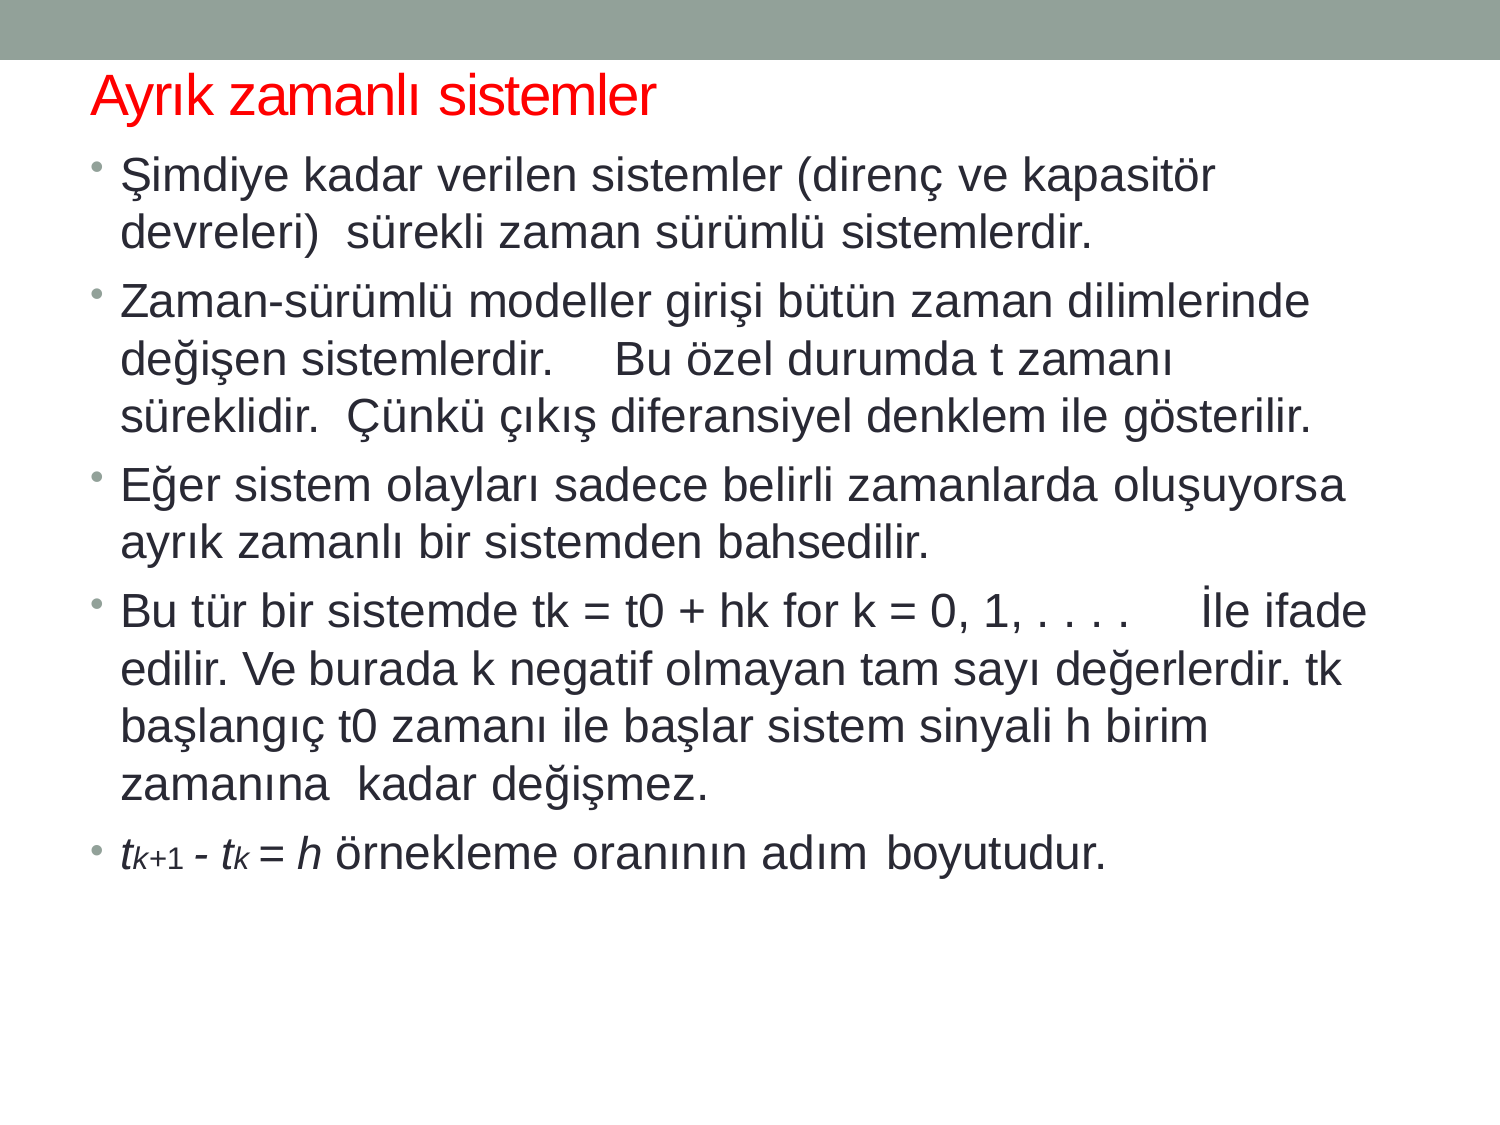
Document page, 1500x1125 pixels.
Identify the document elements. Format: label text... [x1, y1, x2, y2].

text_box Şimdiye kadar verilen sistemler (direnç ve kapasitör devreleri) sürekli zaman sürümlü sistemlerdir. Zaman-sürümlü modeller girişi bütün zaman dilimlerinde değişen sistemlerdir. Bu özel durumda t zamanı süreklidir. Çünkü çıkış diferansiyel denklem ile gösterilir. Eğer sistem olayları sadece belirli zamanlarda oluşuyorsa ayrık zamanlı bir sistemden bahsedilir. Bu tür bir sistemde tk = t0 + hk for k = 0, 1, . . . . İle ifade edilir. Ve burada k negatif olmayan tam sayı değerlerdir. tk başlangıç t0 zamanı ile başlar sistem sinyali h birim zamanına kadar değişmez. tk+1 - tk = h örnekleme oranının adım boyutudur. [87, 143, 1433, 879]
title Ayrık zamanlı sistemler [87, 57, 1413, 143]
